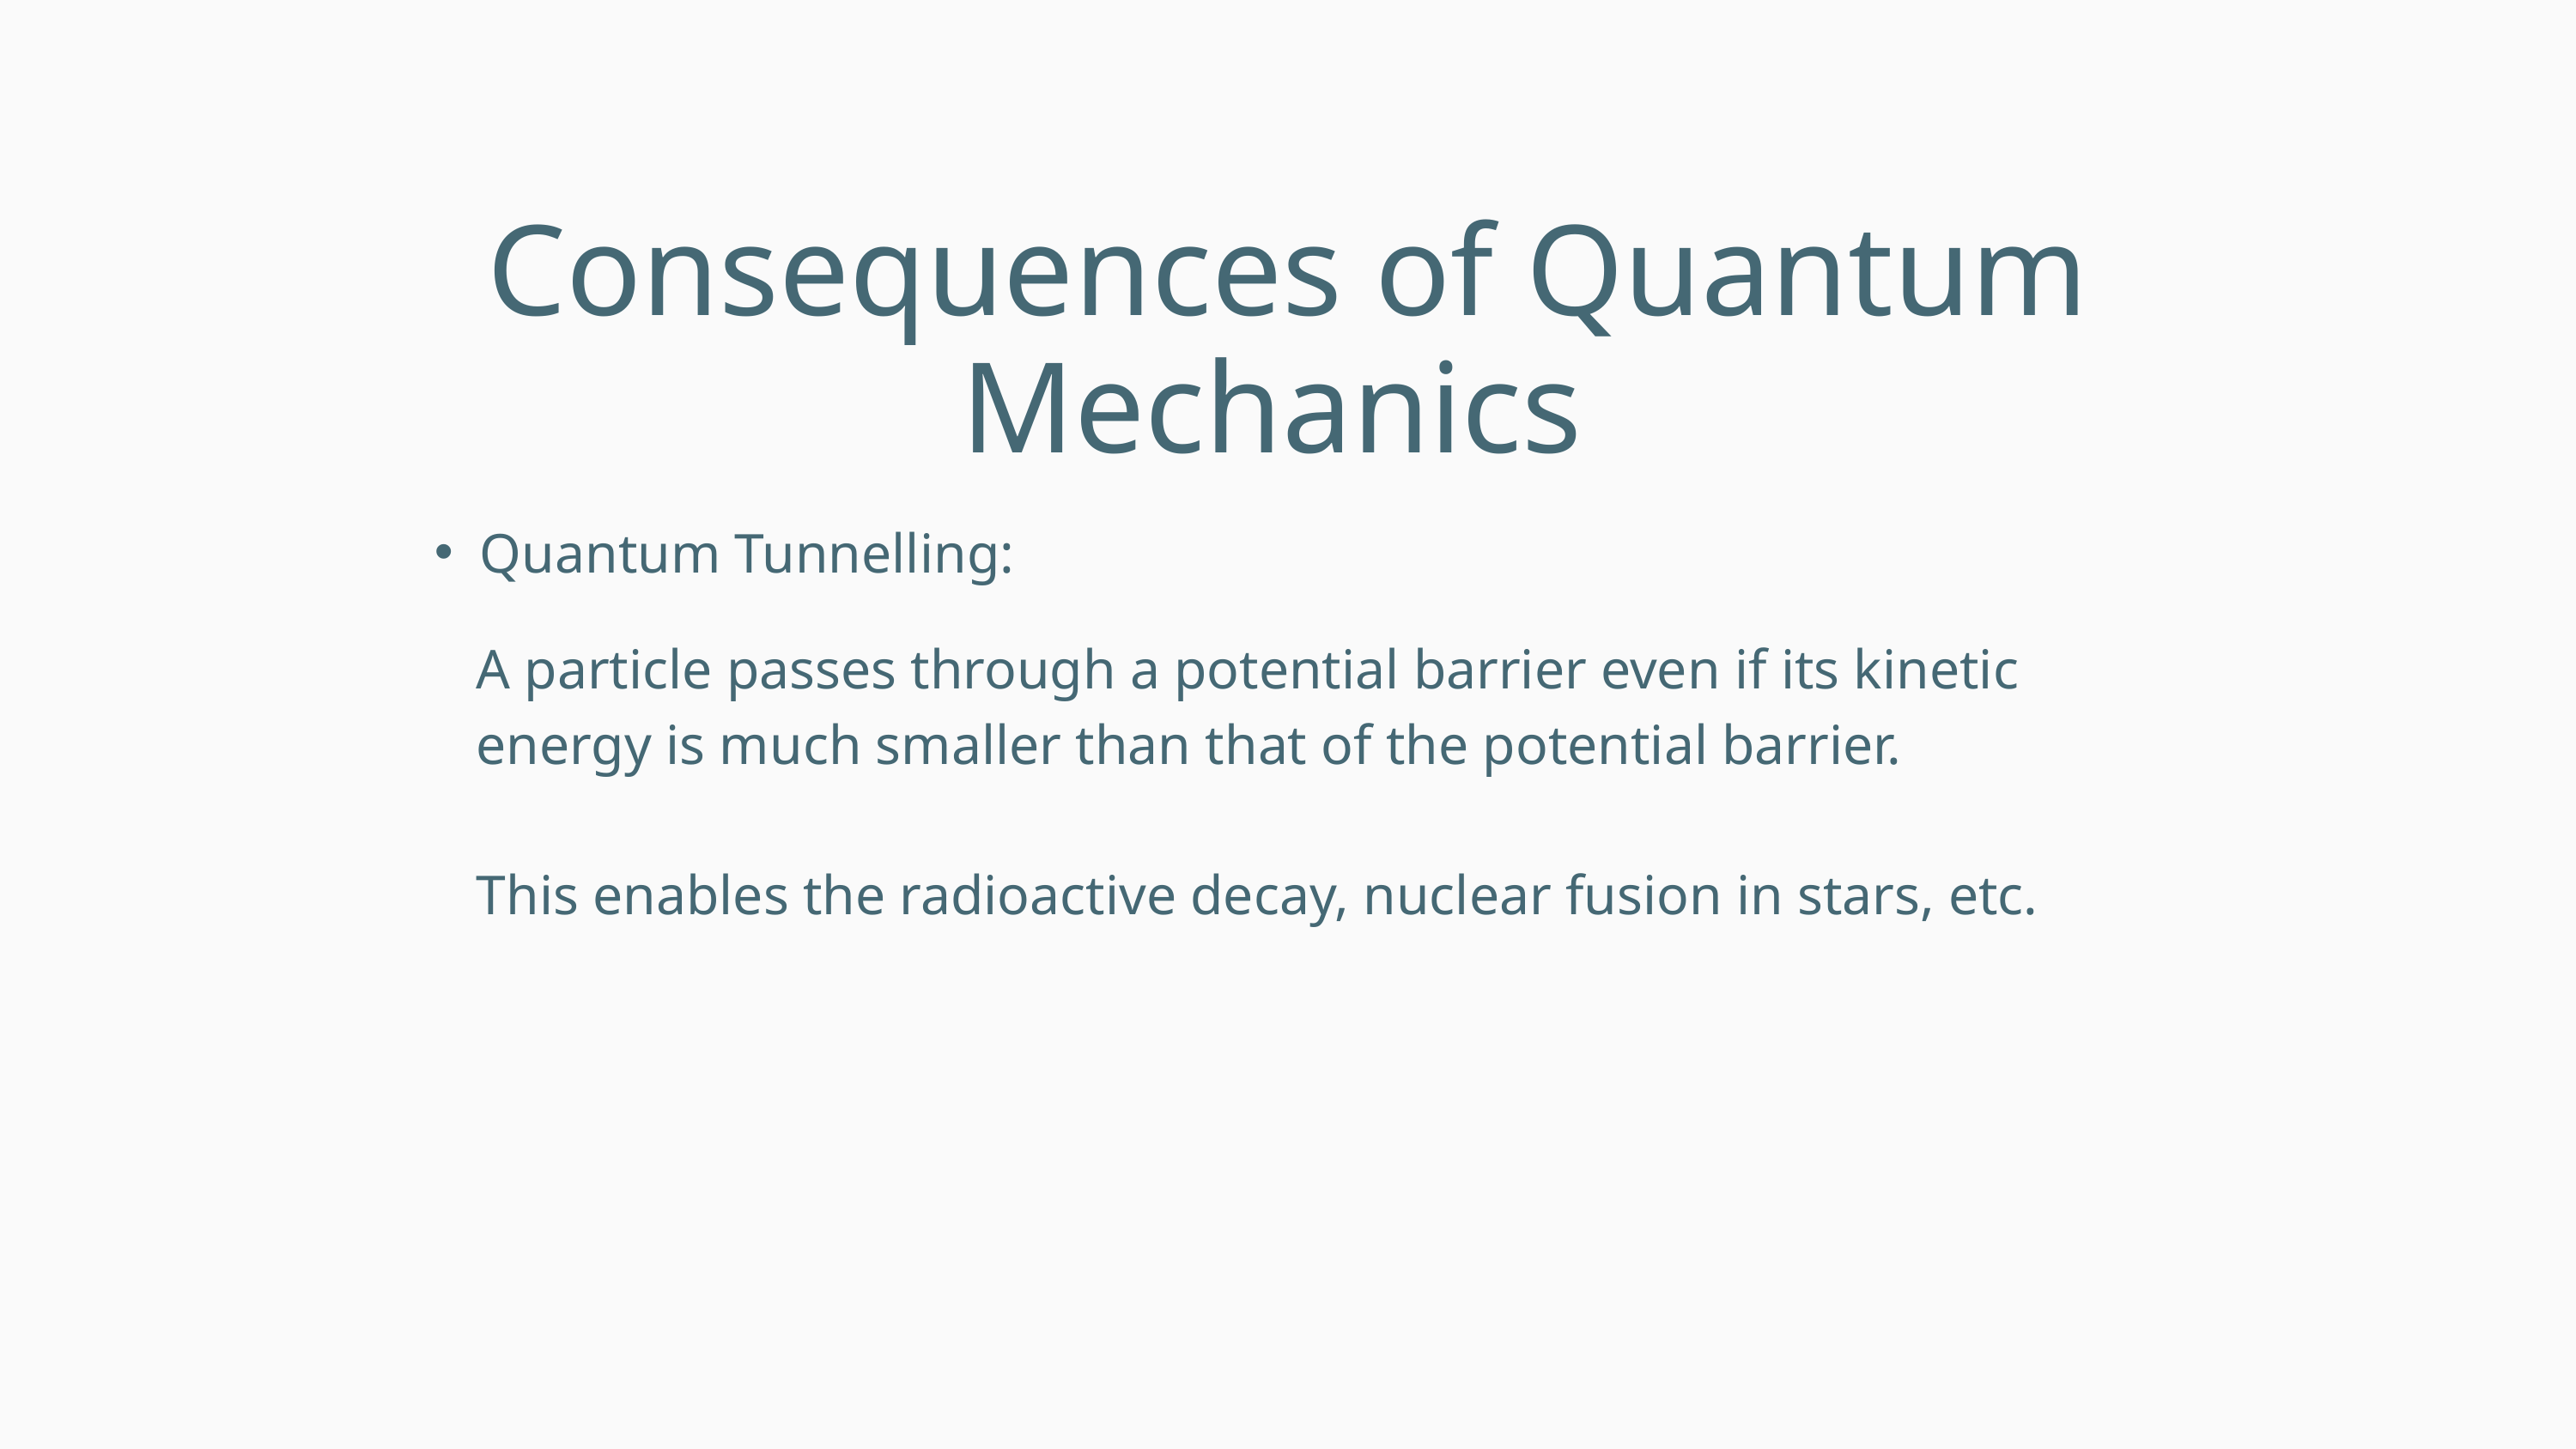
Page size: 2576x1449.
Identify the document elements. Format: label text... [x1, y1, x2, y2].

text_box Consequences of Quantum Mechanics [214, 203, 2362, 478]
text_box Quantum Tunnelling: [388, 508, 2188, 584]
text_box A particle passes through a potential barrier even if its kinetic energy is much smaller than that of the potential barrier. This enables the radioactive decay, nuclear fusion in stars, etc. [476, 624, 2188, 925]
